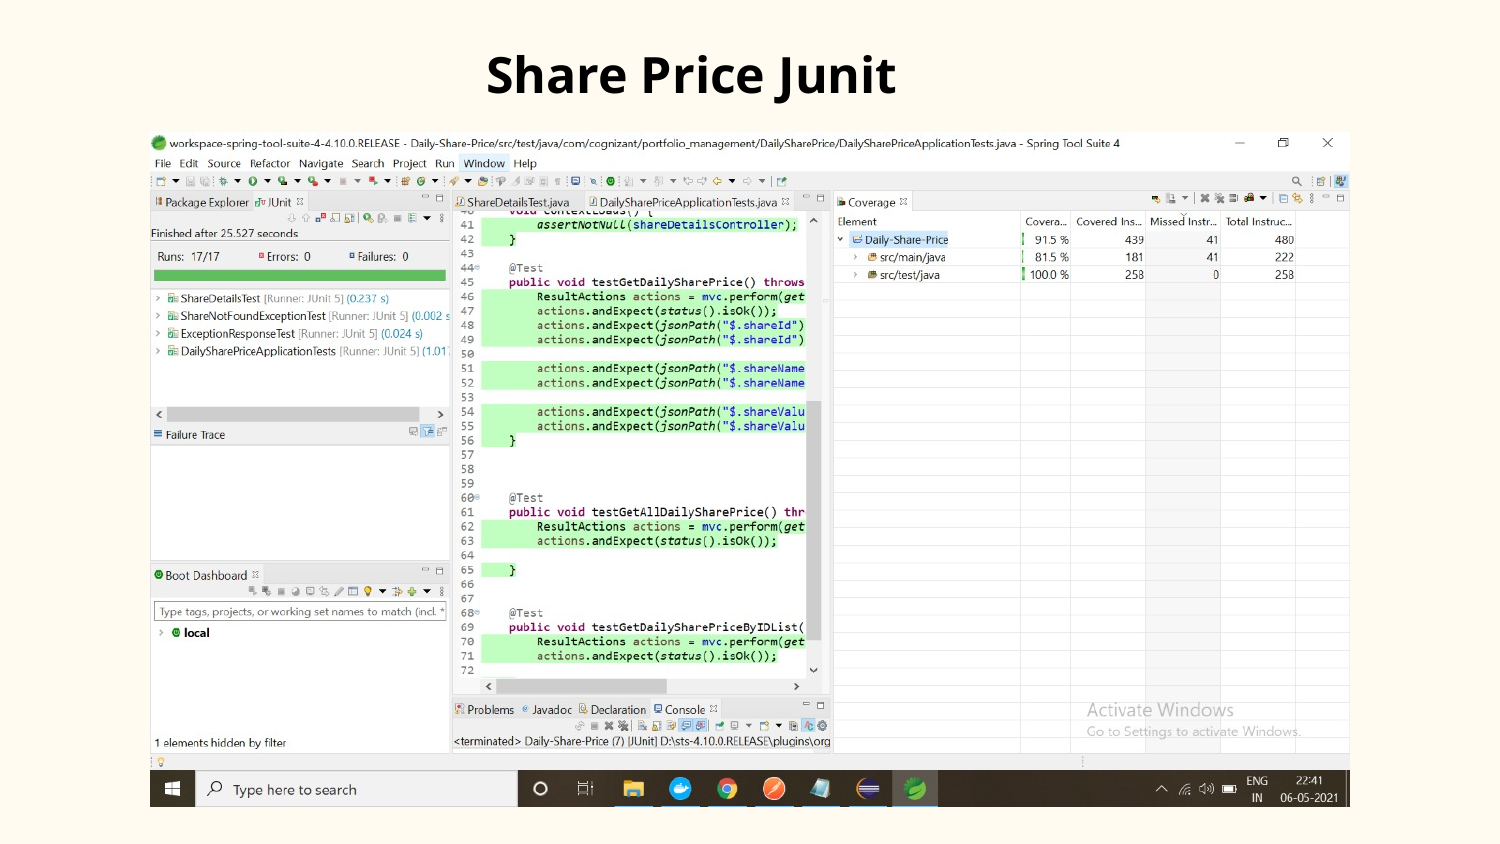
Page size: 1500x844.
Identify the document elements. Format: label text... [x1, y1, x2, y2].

picture [150, 132, 1350, 808]
text_box Share Price Junit [328, 28, 1014, 119]
